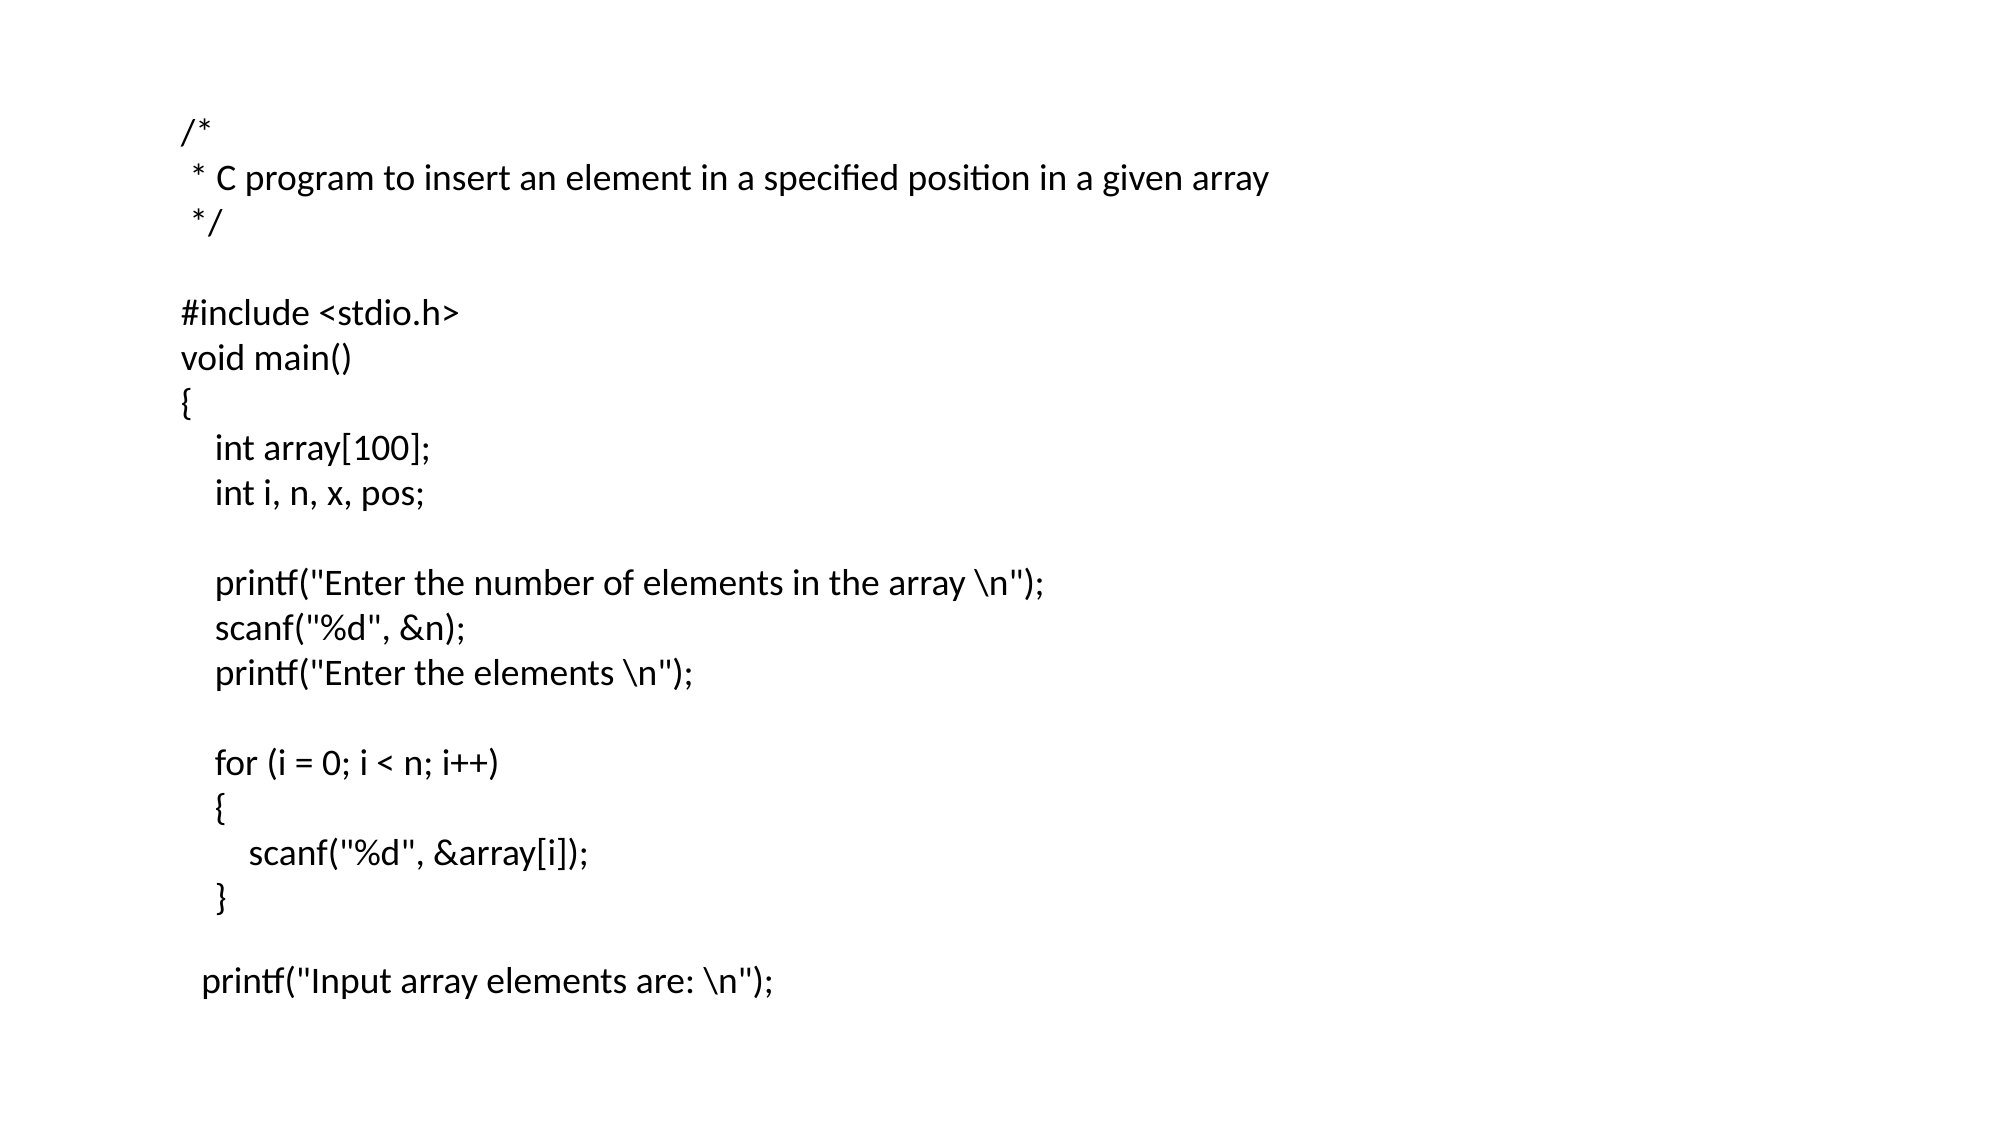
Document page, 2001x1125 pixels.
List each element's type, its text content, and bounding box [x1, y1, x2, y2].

text_box printf("Input array elements are: \n"); [178, 949, 1178, 1009]
text_box /* * C program to insert an element in a specified position in a given array */ #include <stdio.h> void main() { int array[100]; int i, n, x, pos; printf("Enter the number of elements in the array \n"); scanf("%d", &n); printf("Enter the elements \n"); for (i = 0; i < n; i++) { scanf("%d", &array[i]); } [166, 100, 1500, 971]
